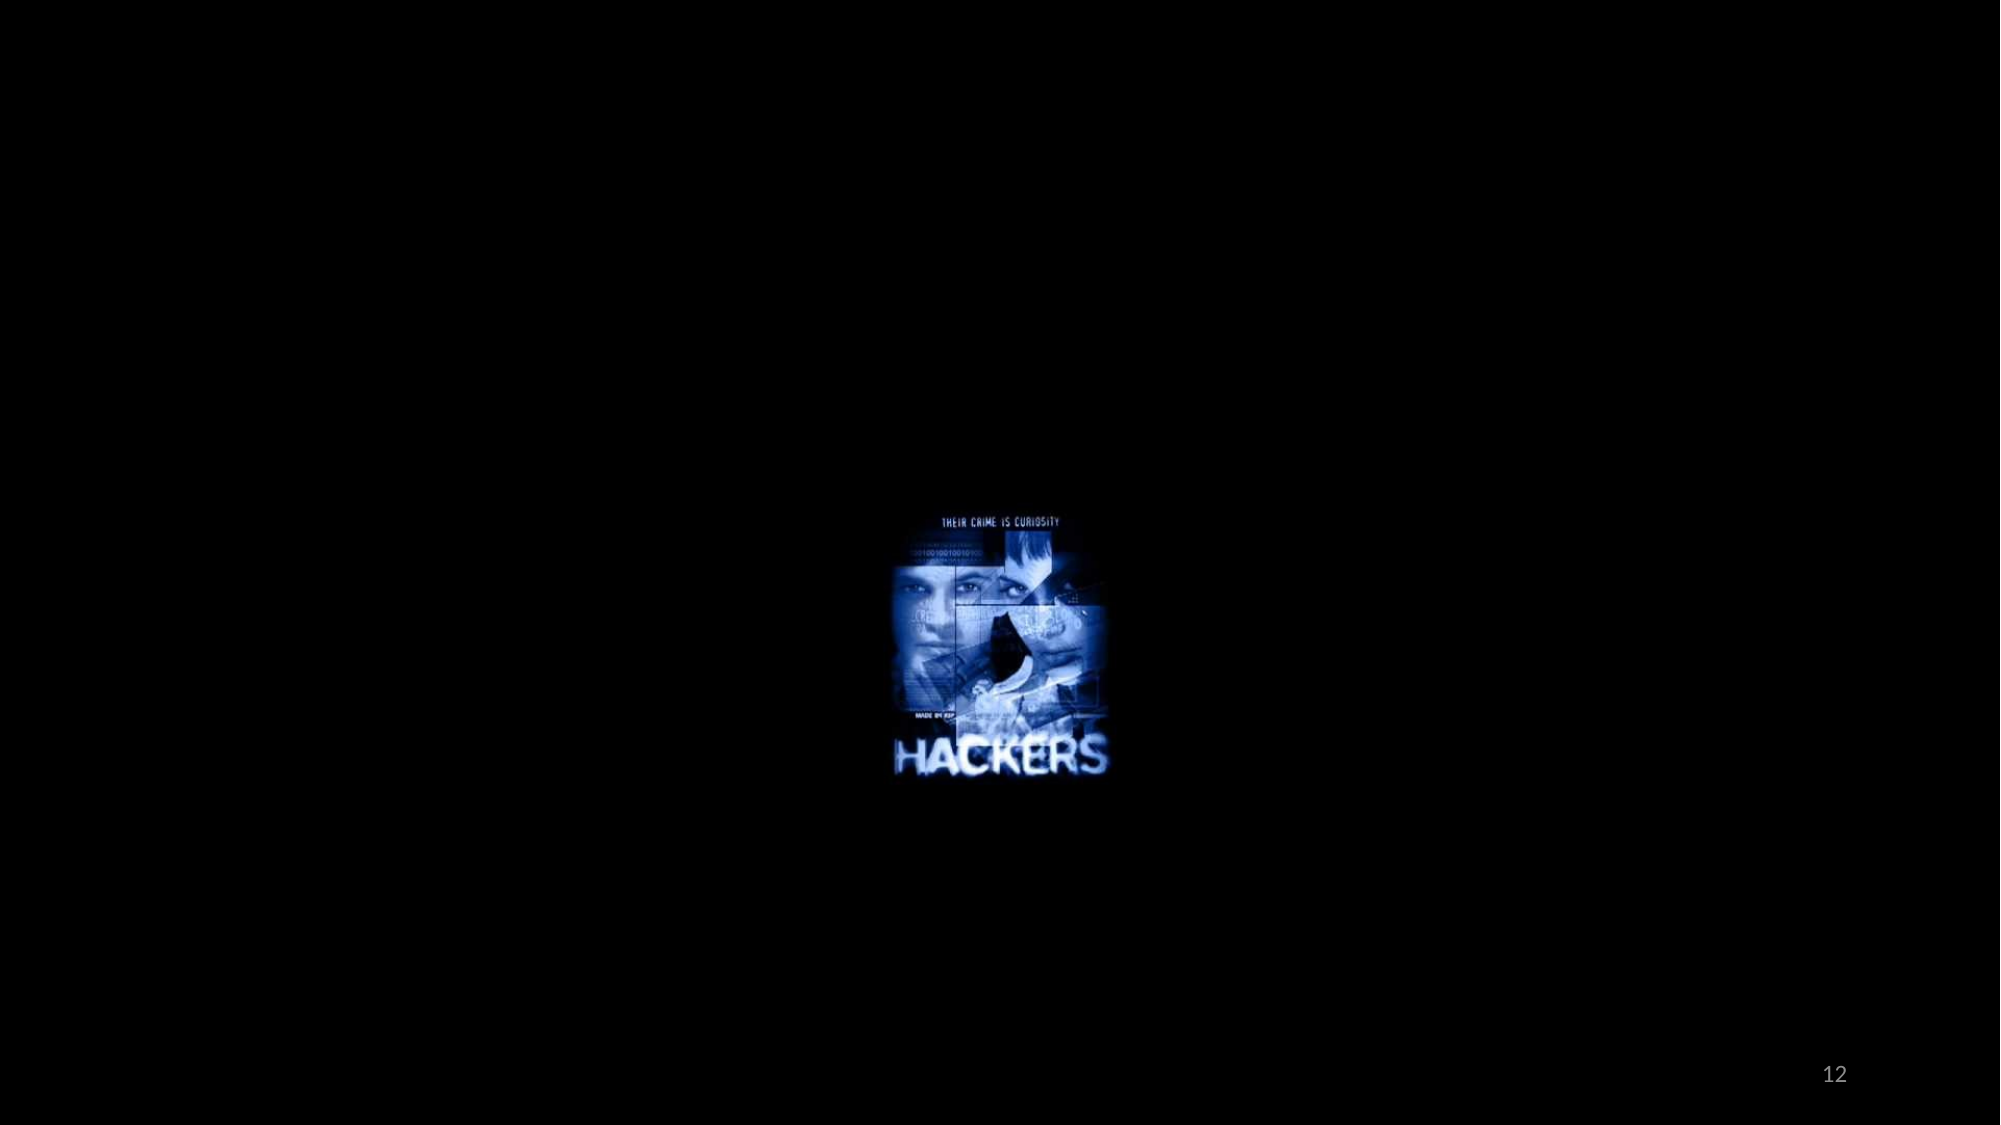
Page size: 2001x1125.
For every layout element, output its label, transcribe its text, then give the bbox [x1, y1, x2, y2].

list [749, 468, 1250, 844]
slide_number 12 [1412, 1042, 1863, 1103]
